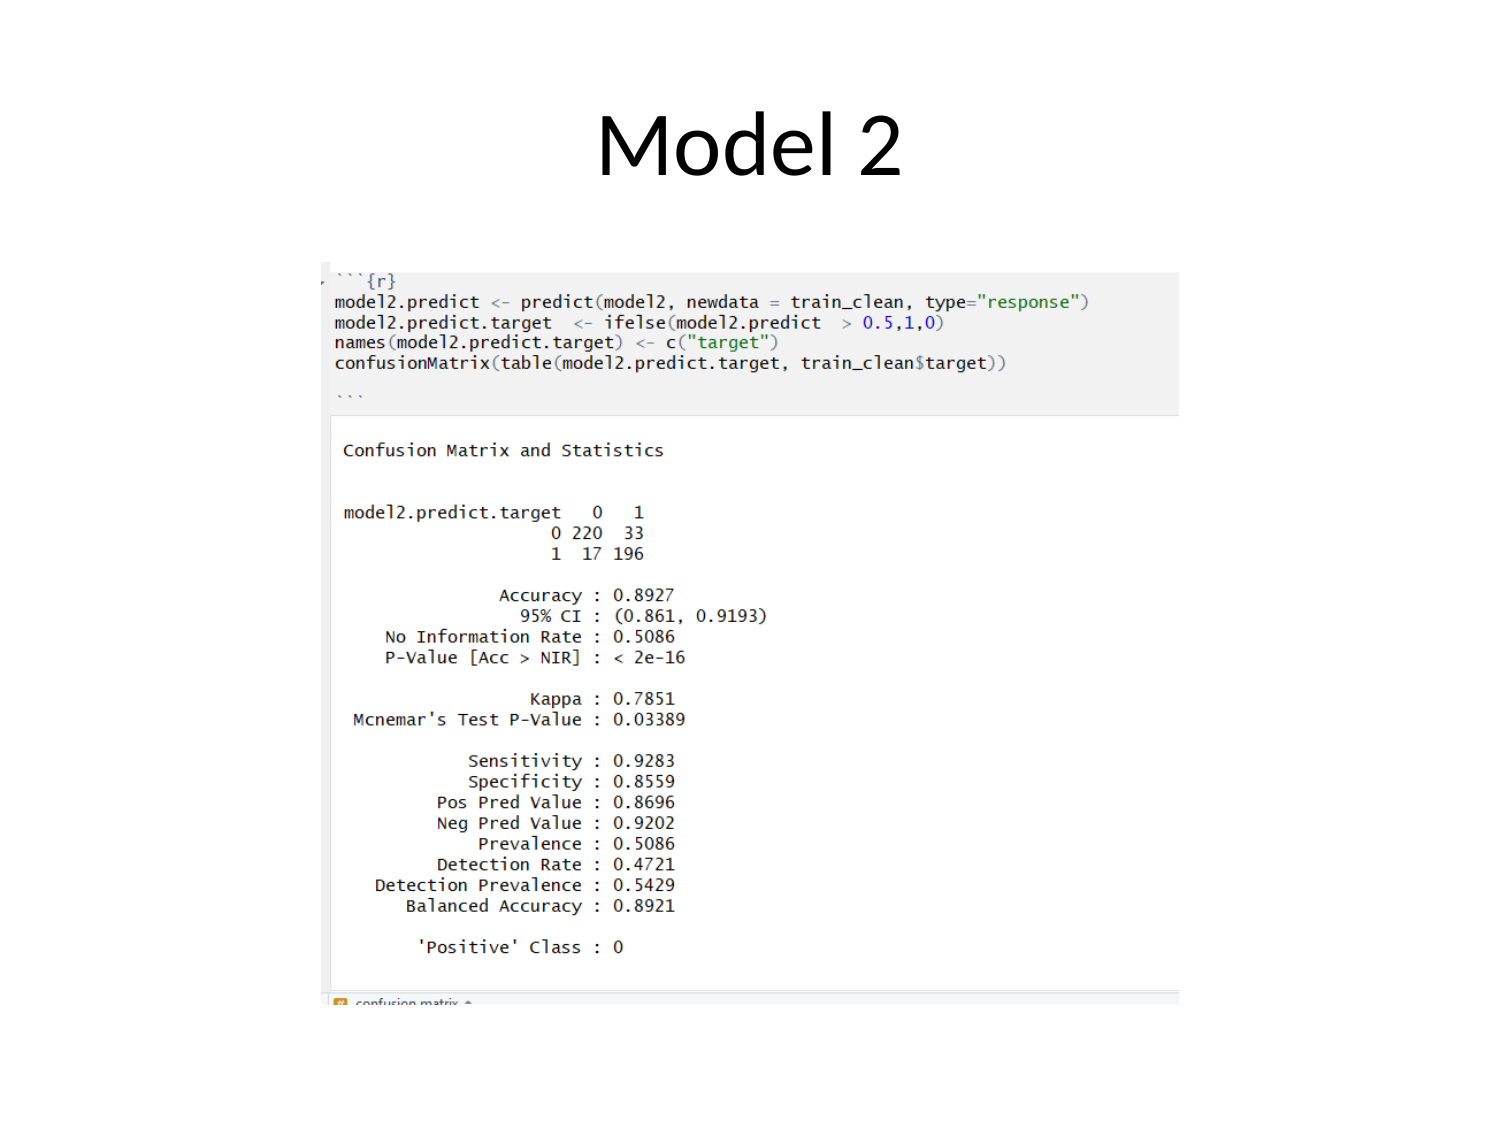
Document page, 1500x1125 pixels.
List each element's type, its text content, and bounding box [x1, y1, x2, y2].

title Model 2 [75, 45, 1425, 233]
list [320, 262, 1179, 1006]
